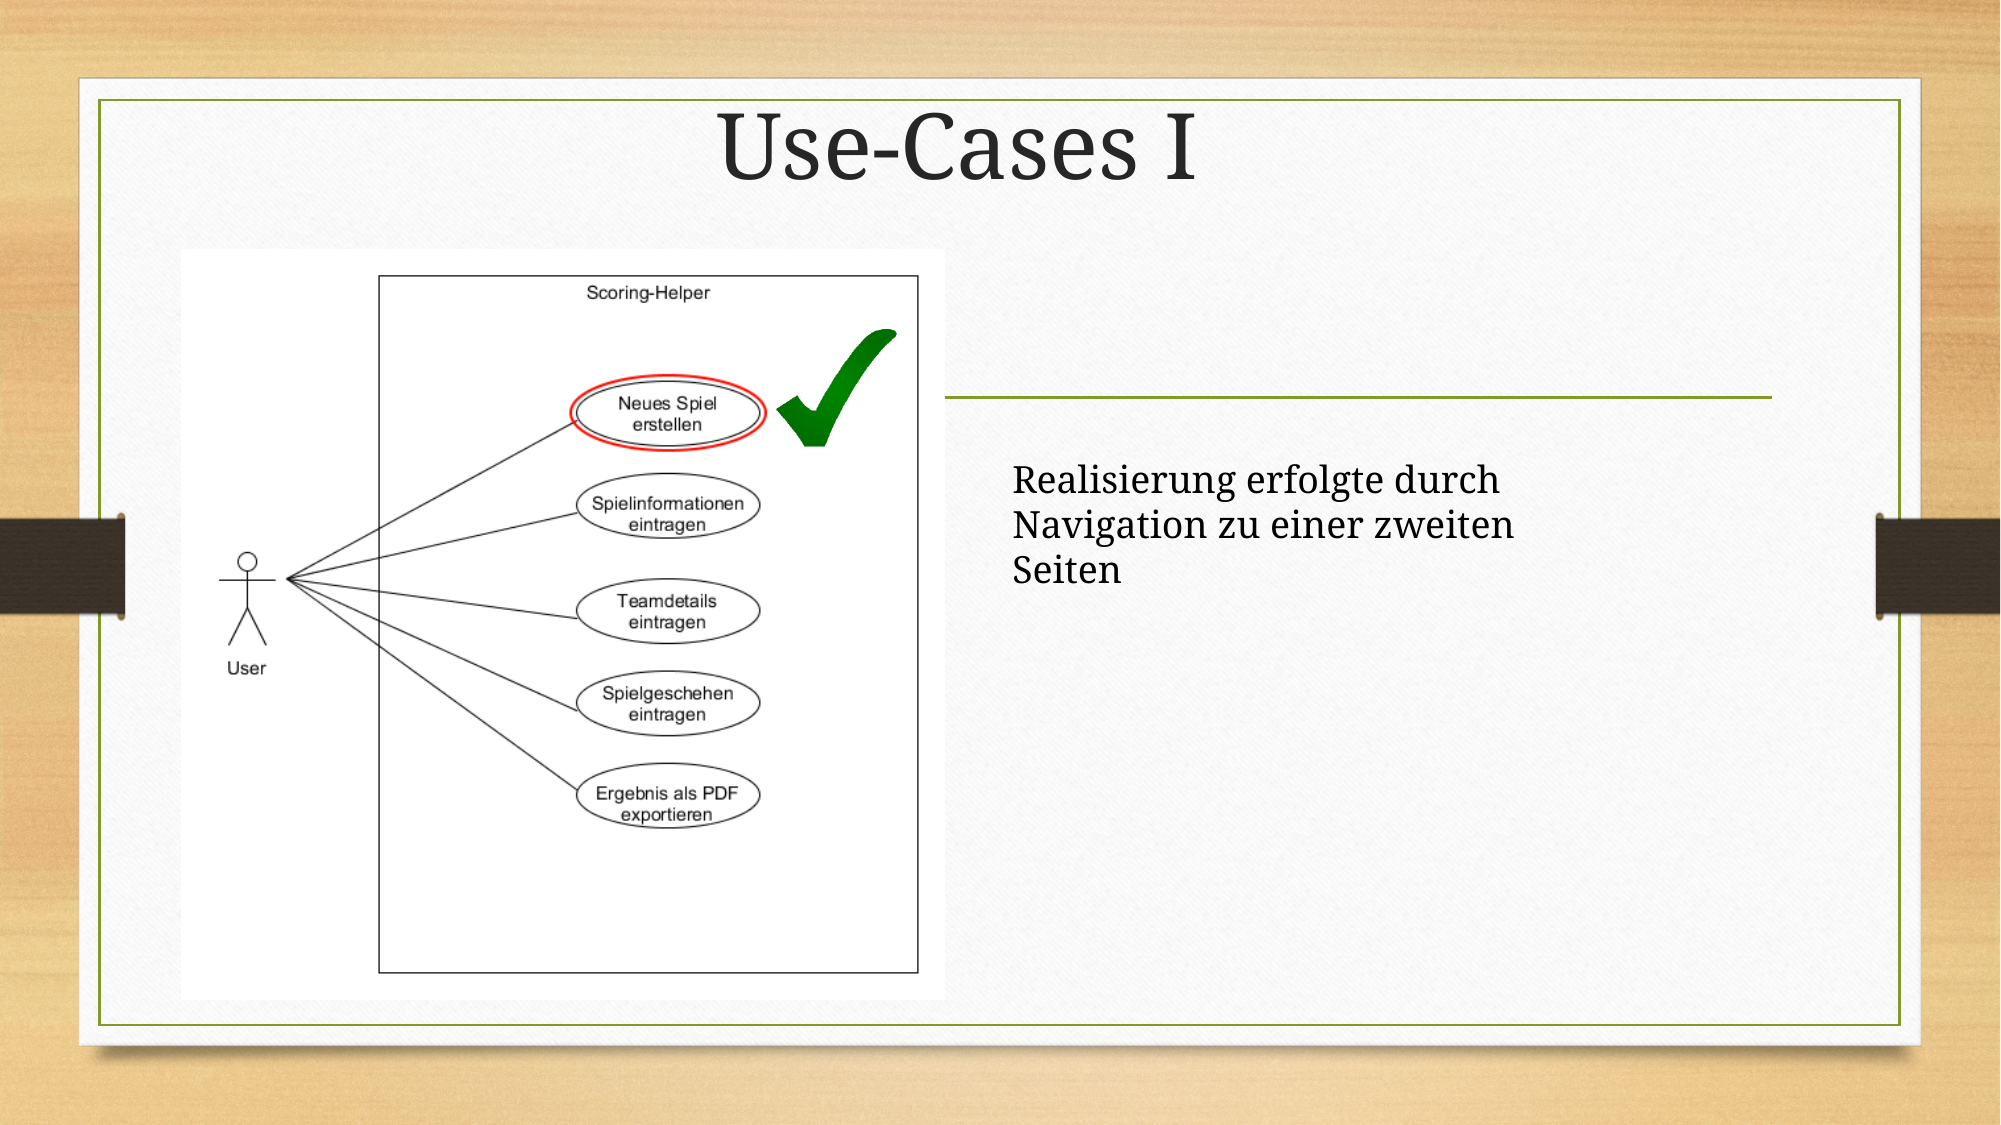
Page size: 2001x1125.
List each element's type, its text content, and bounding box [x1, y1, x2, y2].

picture [0, 0, 2001, 1125]
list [181, 249, 946, 1000]
text_box Use-Cases I [181, 35, 1757, 250]
text_box Realisierung erfolgte durch Navigation zu einer zweiten Seiten [997, 448, 1579, 599]
